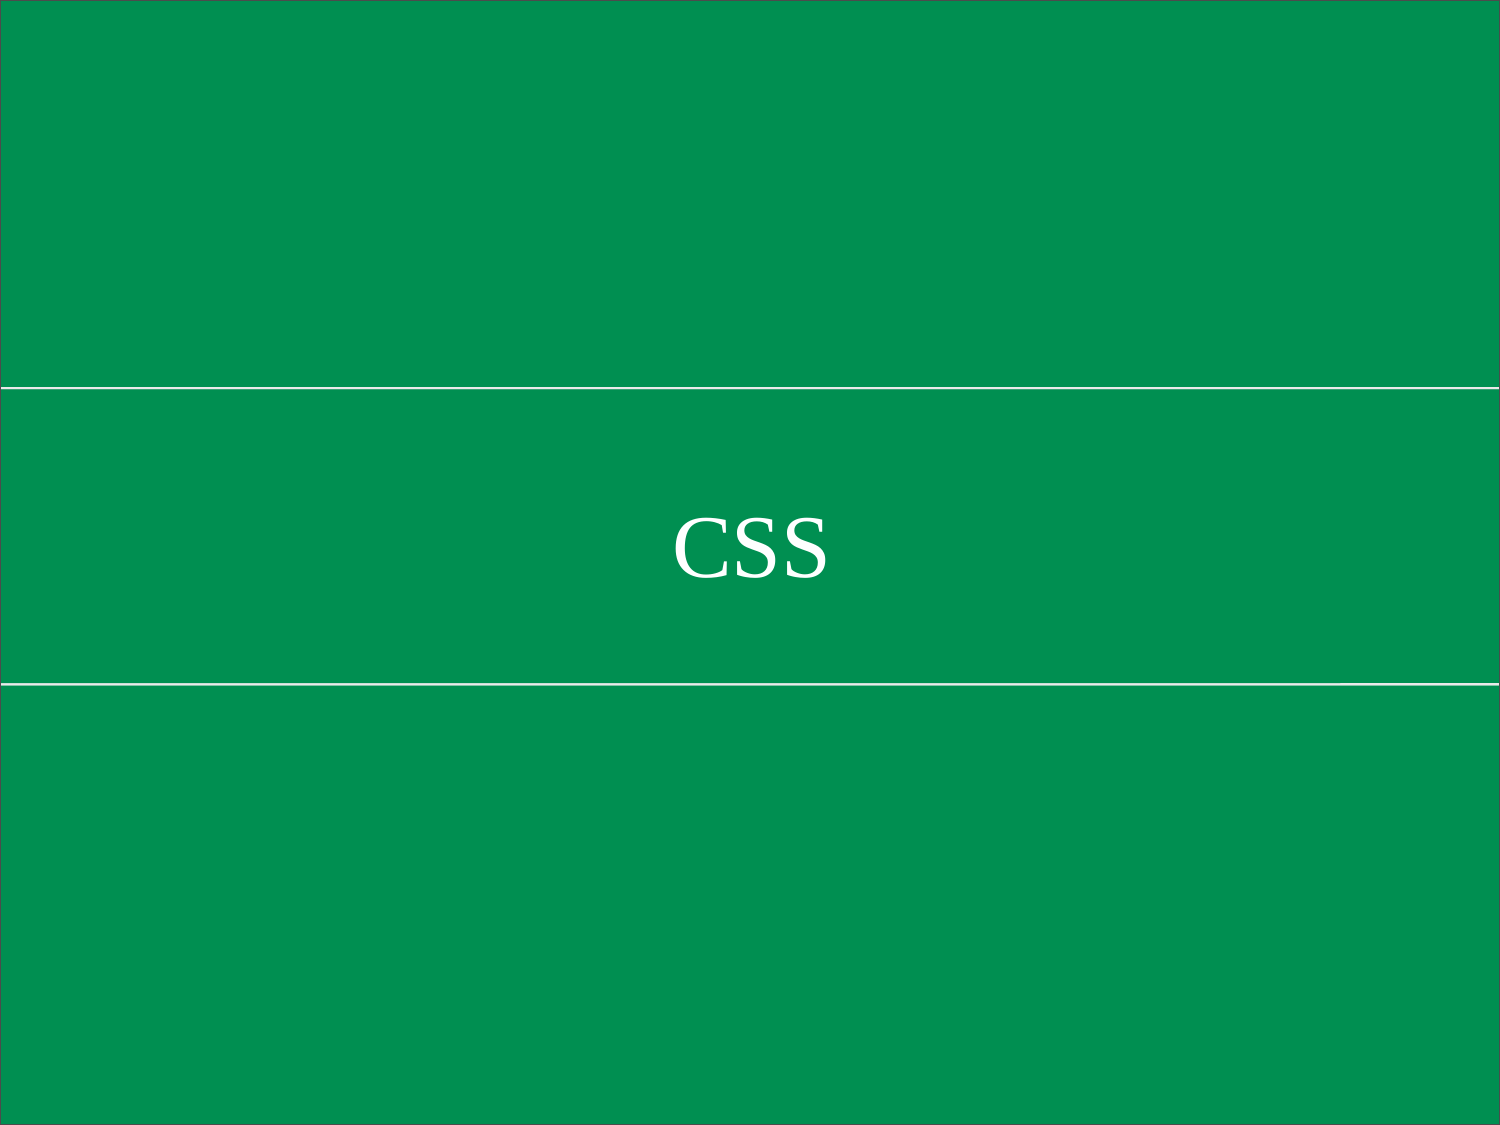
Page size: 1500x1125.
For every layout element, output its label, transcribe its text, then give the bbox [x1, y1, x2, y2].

text_box [0, 0, 1500, 388]
text_box [0, 684, 1500, 1125]
text_box CSS [0, 388, 1500, 684]
